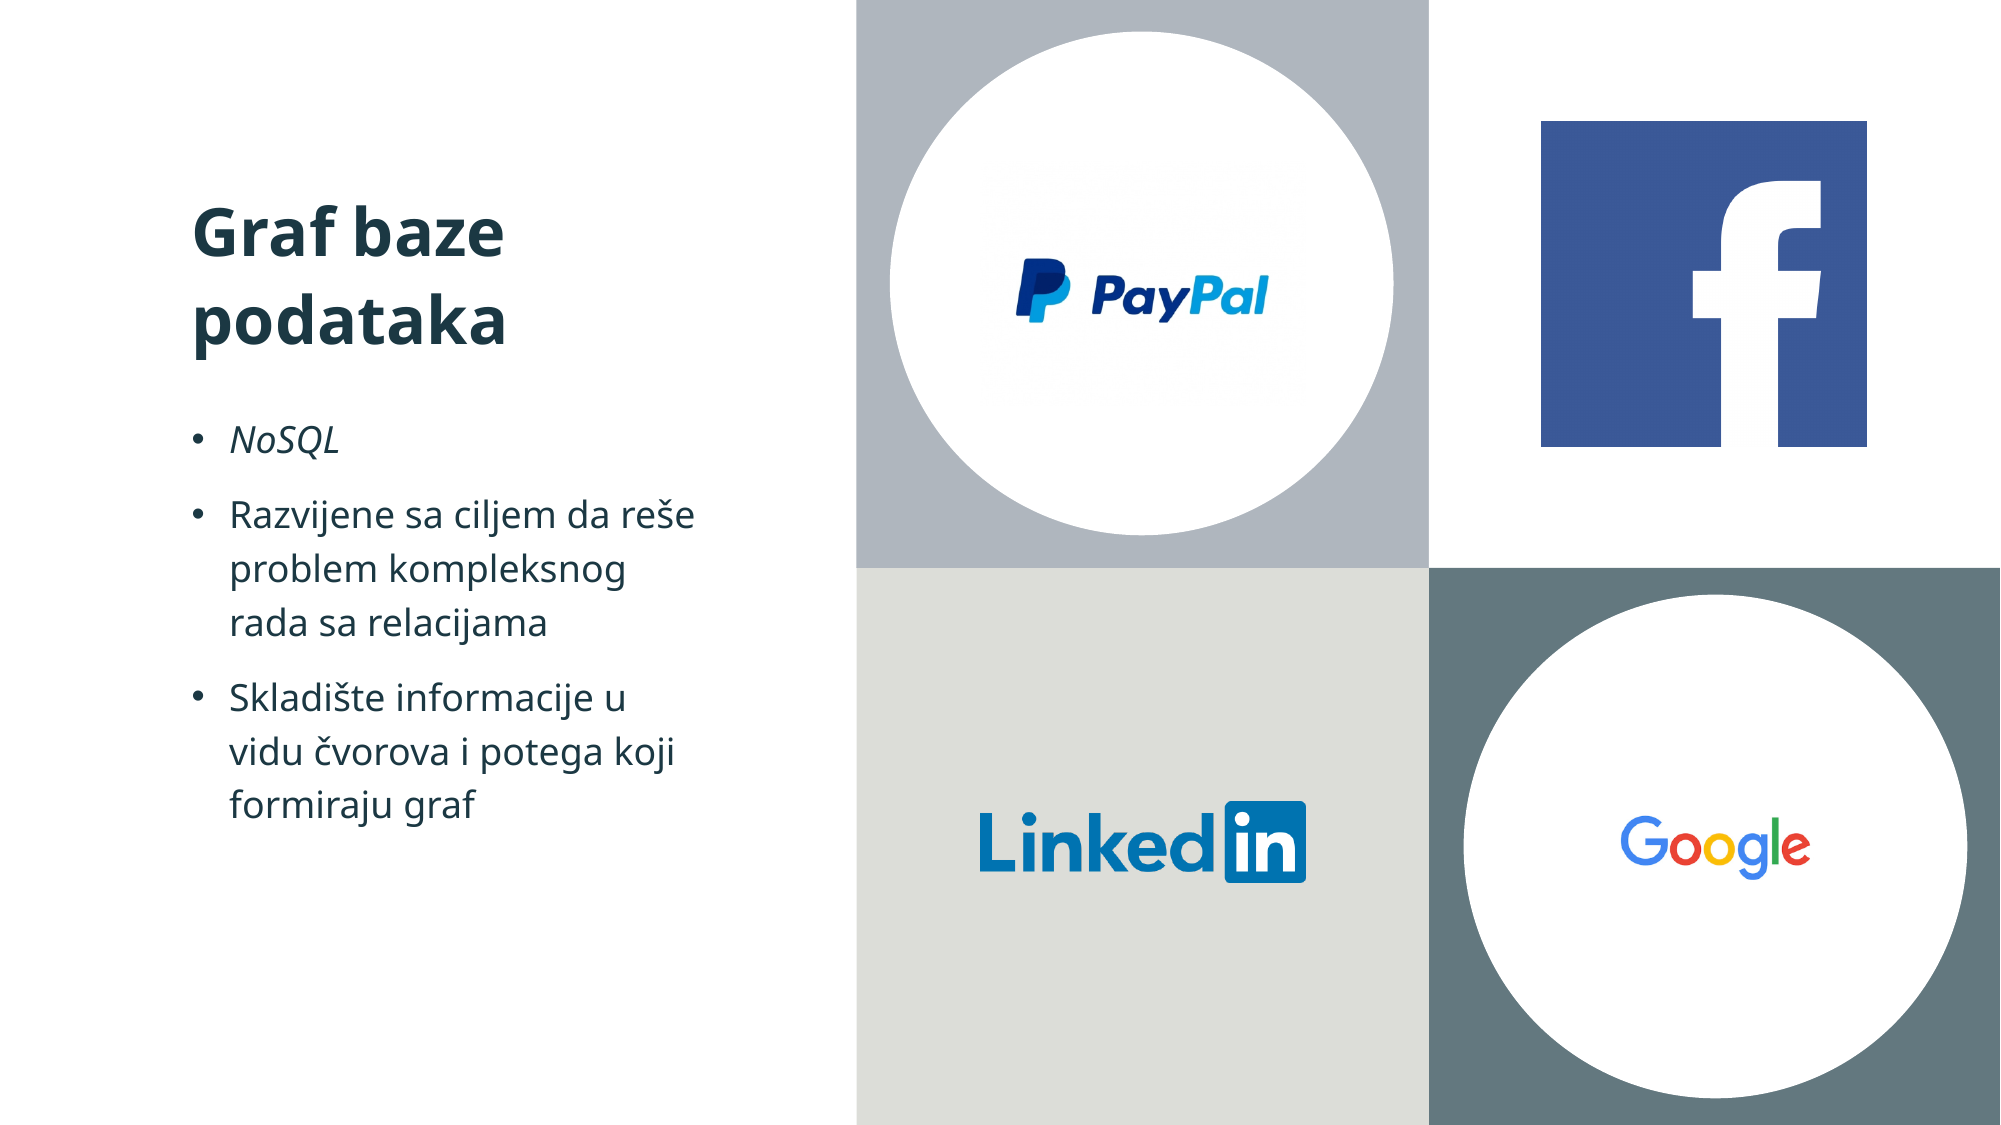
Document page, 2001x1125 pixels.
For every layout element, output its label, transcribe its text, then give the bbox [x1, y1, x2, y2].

picture [1235, 813, 1249, 825]
picture [1237, 833, 1247, 871]
text_box [856, 569, 1428, 1125]
text_box [1462, 593, 1969, 1100]
picture [980, 801, 1227, 883]
picture [1541, 121, 1867, 447]
title Graf baze podataka [176, 118, 719, 366]
picture [1553, 762, 1878, 930]
picture [980, 161, 1306, 406]
picture [1257, 833, 1294, 871]
text_box [1428, 567, 2000, 1125]
list NoSQL Razvijene sa ciljem da reše problem kompleksnog rada sa relacijama Skladište informacije u vidu čvorova i potega koji formiraju graf [176, 399, 719, 975]
text_box [888, 30, 1395, 537]
text_box [0, 0, 856, 1125]
text_box [855, 0, 1428, 569]
text_box [1428, 0, 2000, 567]
